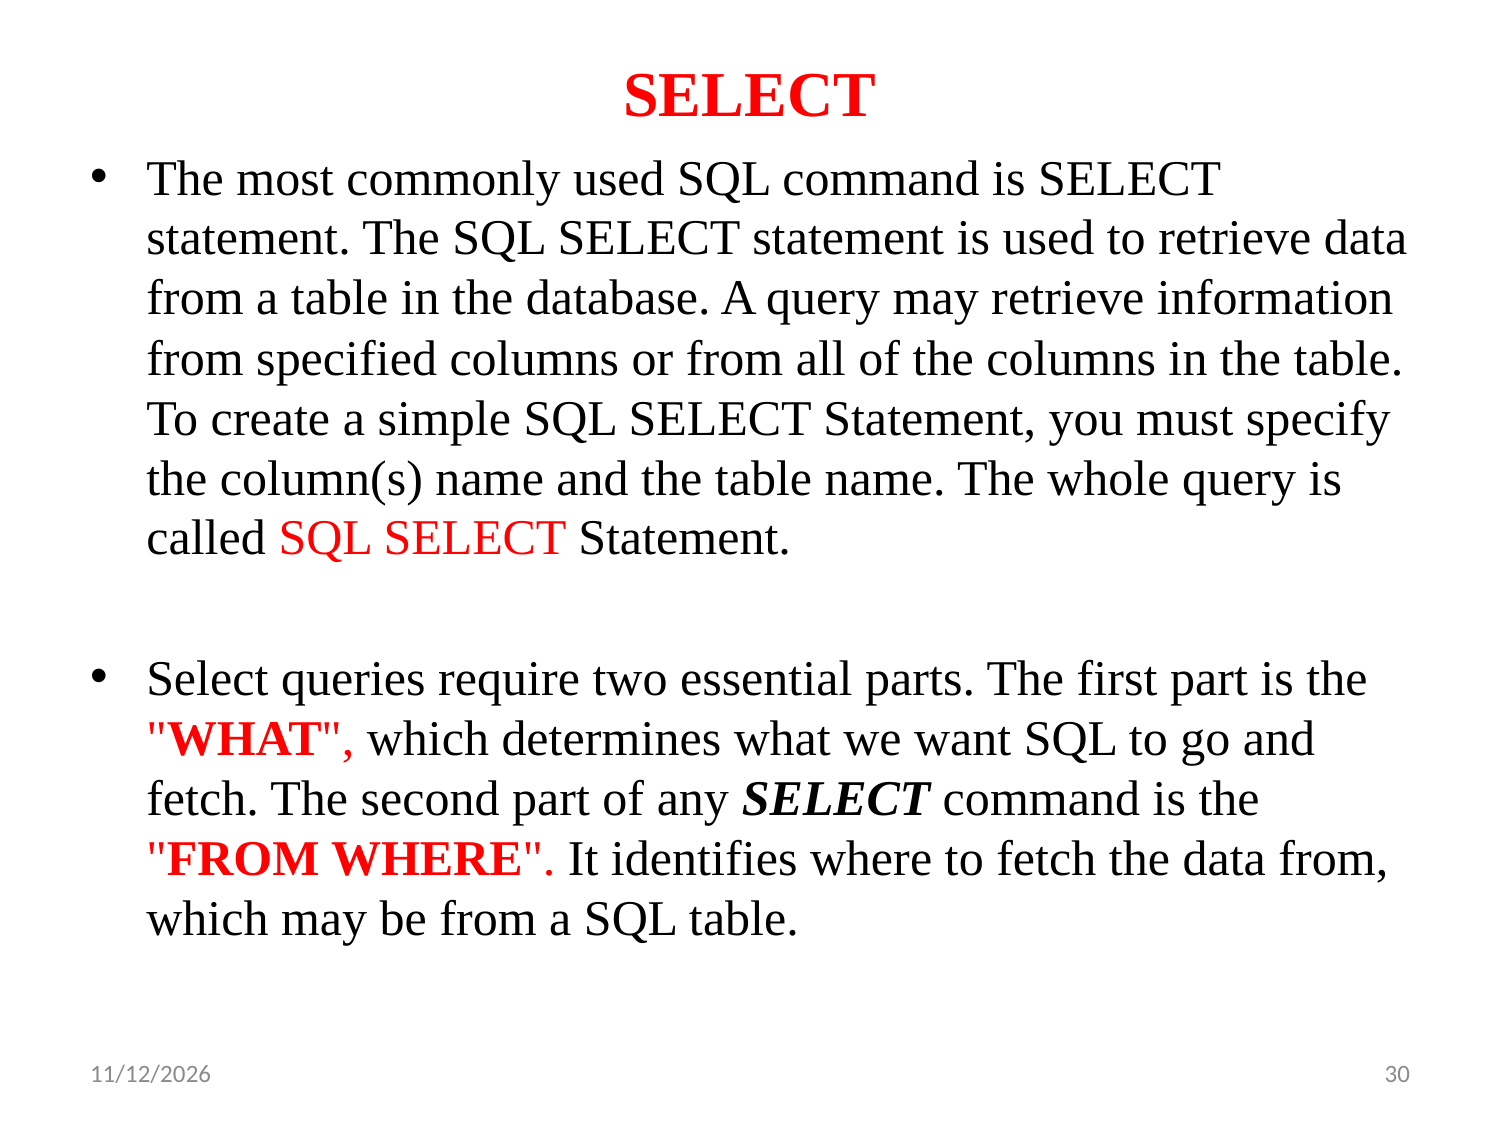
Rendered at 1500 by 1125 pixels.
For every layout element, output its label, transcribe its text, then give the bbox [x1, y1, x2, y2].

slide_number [75, 1042, 425, 1103]
title SELECT [75, 45, 1425, 137]
slide_number 30 [1074, 1042, 1425, 1103]
list The most commonly used SQL command is SELECT statement. The SQL SELECT statement is used to retrieve data from a table in the database. A query may retrieve information from specified columns or from all of the columns in the table. To create a simple SQL SELECT Statement, you must specify the column(s) name and the table name. The whole query is called SQL SELECT Statement. Select queries require two essential parts. The first part is the "WHAT", which determines what we want SQL to go and fetch. The second part of any SELECT command is the "FROM WHERE". It identifies where to fetch the data from, which may be from a SQL table. [75, 137, 1425, 1005]
